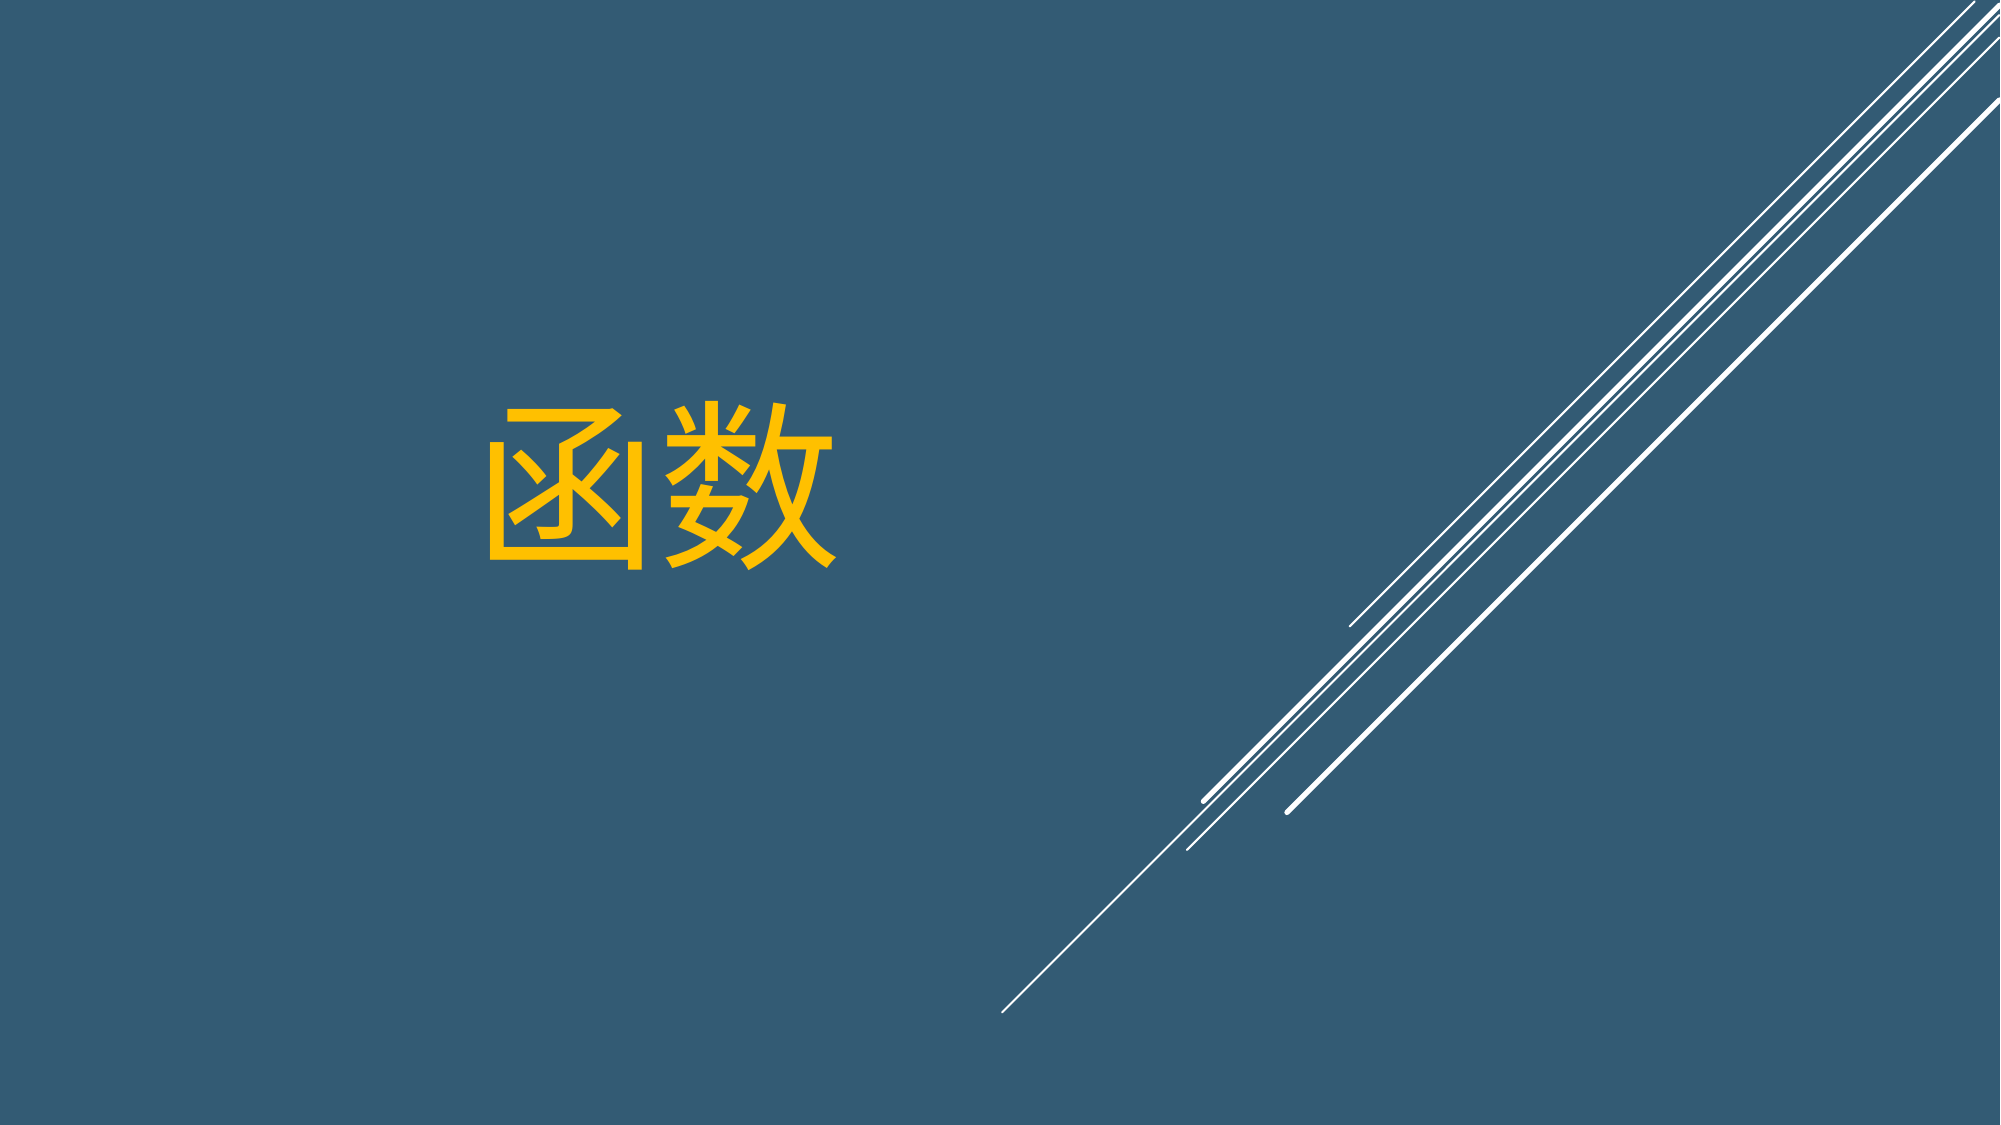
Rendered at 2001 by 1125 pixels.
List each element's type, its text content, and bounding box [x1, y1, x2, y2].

title 函数 [112, 353, 1205, 600]
